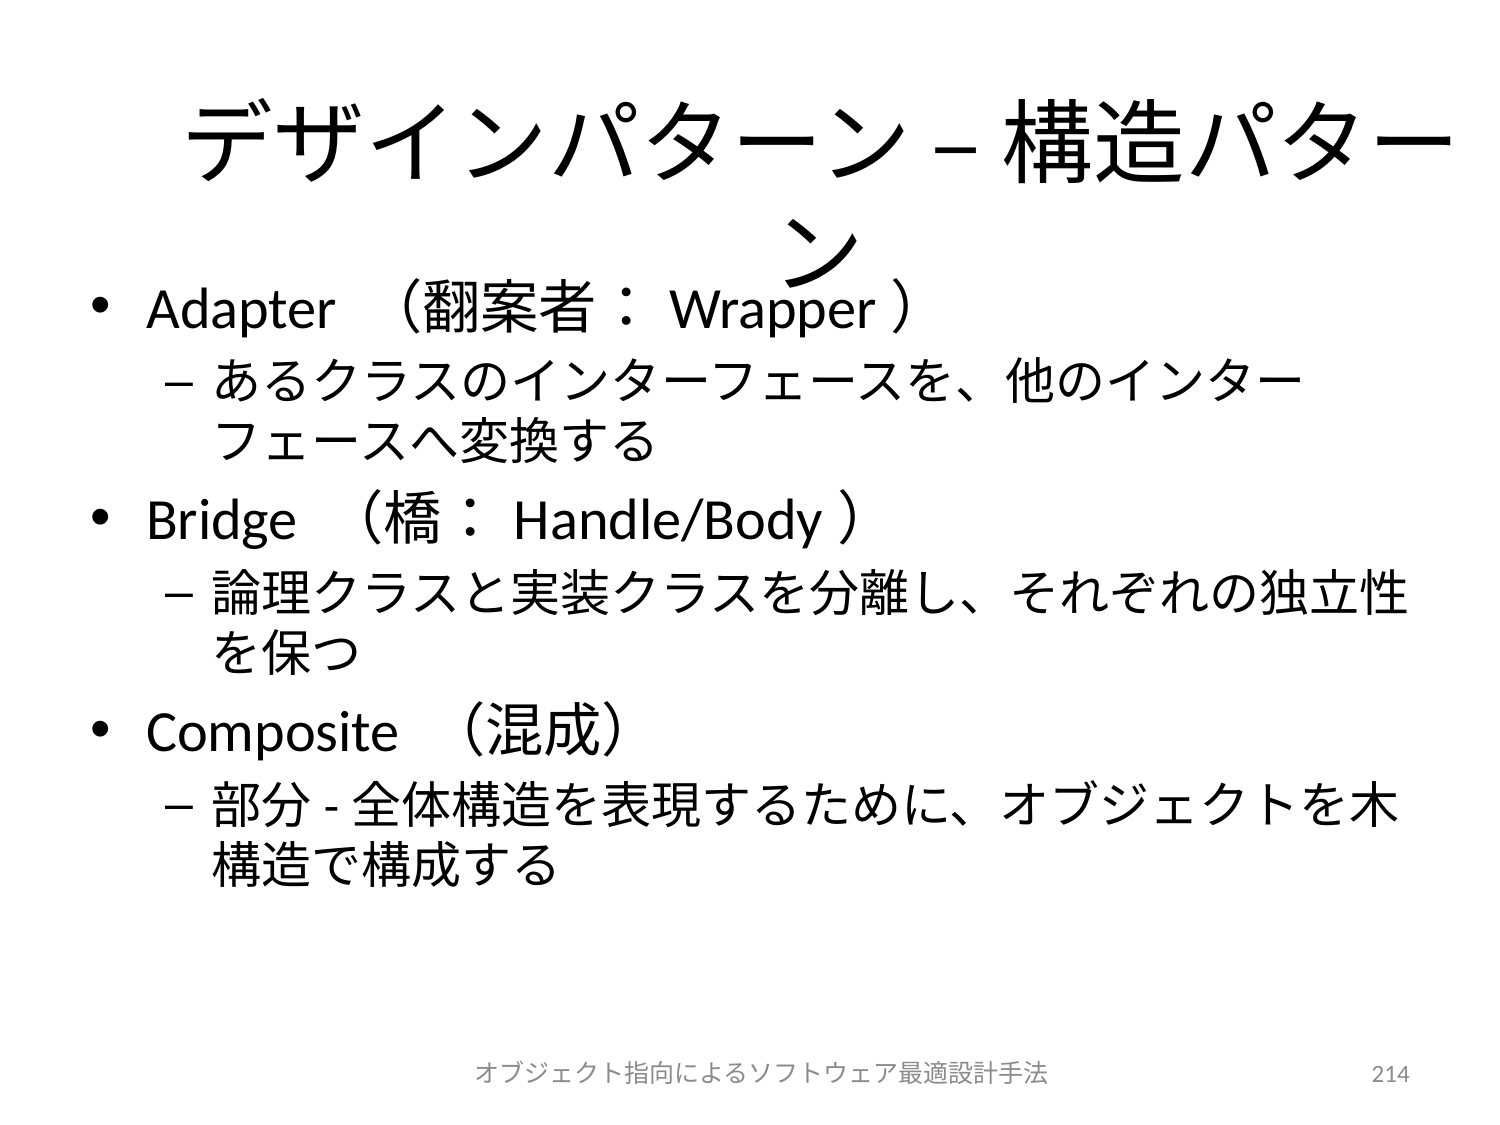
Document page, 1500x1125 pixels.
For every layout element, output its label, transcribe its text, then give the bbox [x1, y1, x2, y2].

footer オブジェクト指向によるソフトウェア最適設計手法 [257, 1042, 1266, 1103]
slide_number 214 [1300, 1042, 1425, 1103]
list Adapter （翻案者：Wrapper） あるクラスのインターフェースを、他のインターフェースへ変換する Bridge （橋：Handle/Body） 論理クラスと実装クラスを分離し、それぞれの独立性を保つ Composite （混成） 部分-全体構造を表現するために、オブジェクトを木構造で構成する [75, 262, 1425, 1005]
title デザインパターン – 構造パターン [162, 101, 1475, 289]
